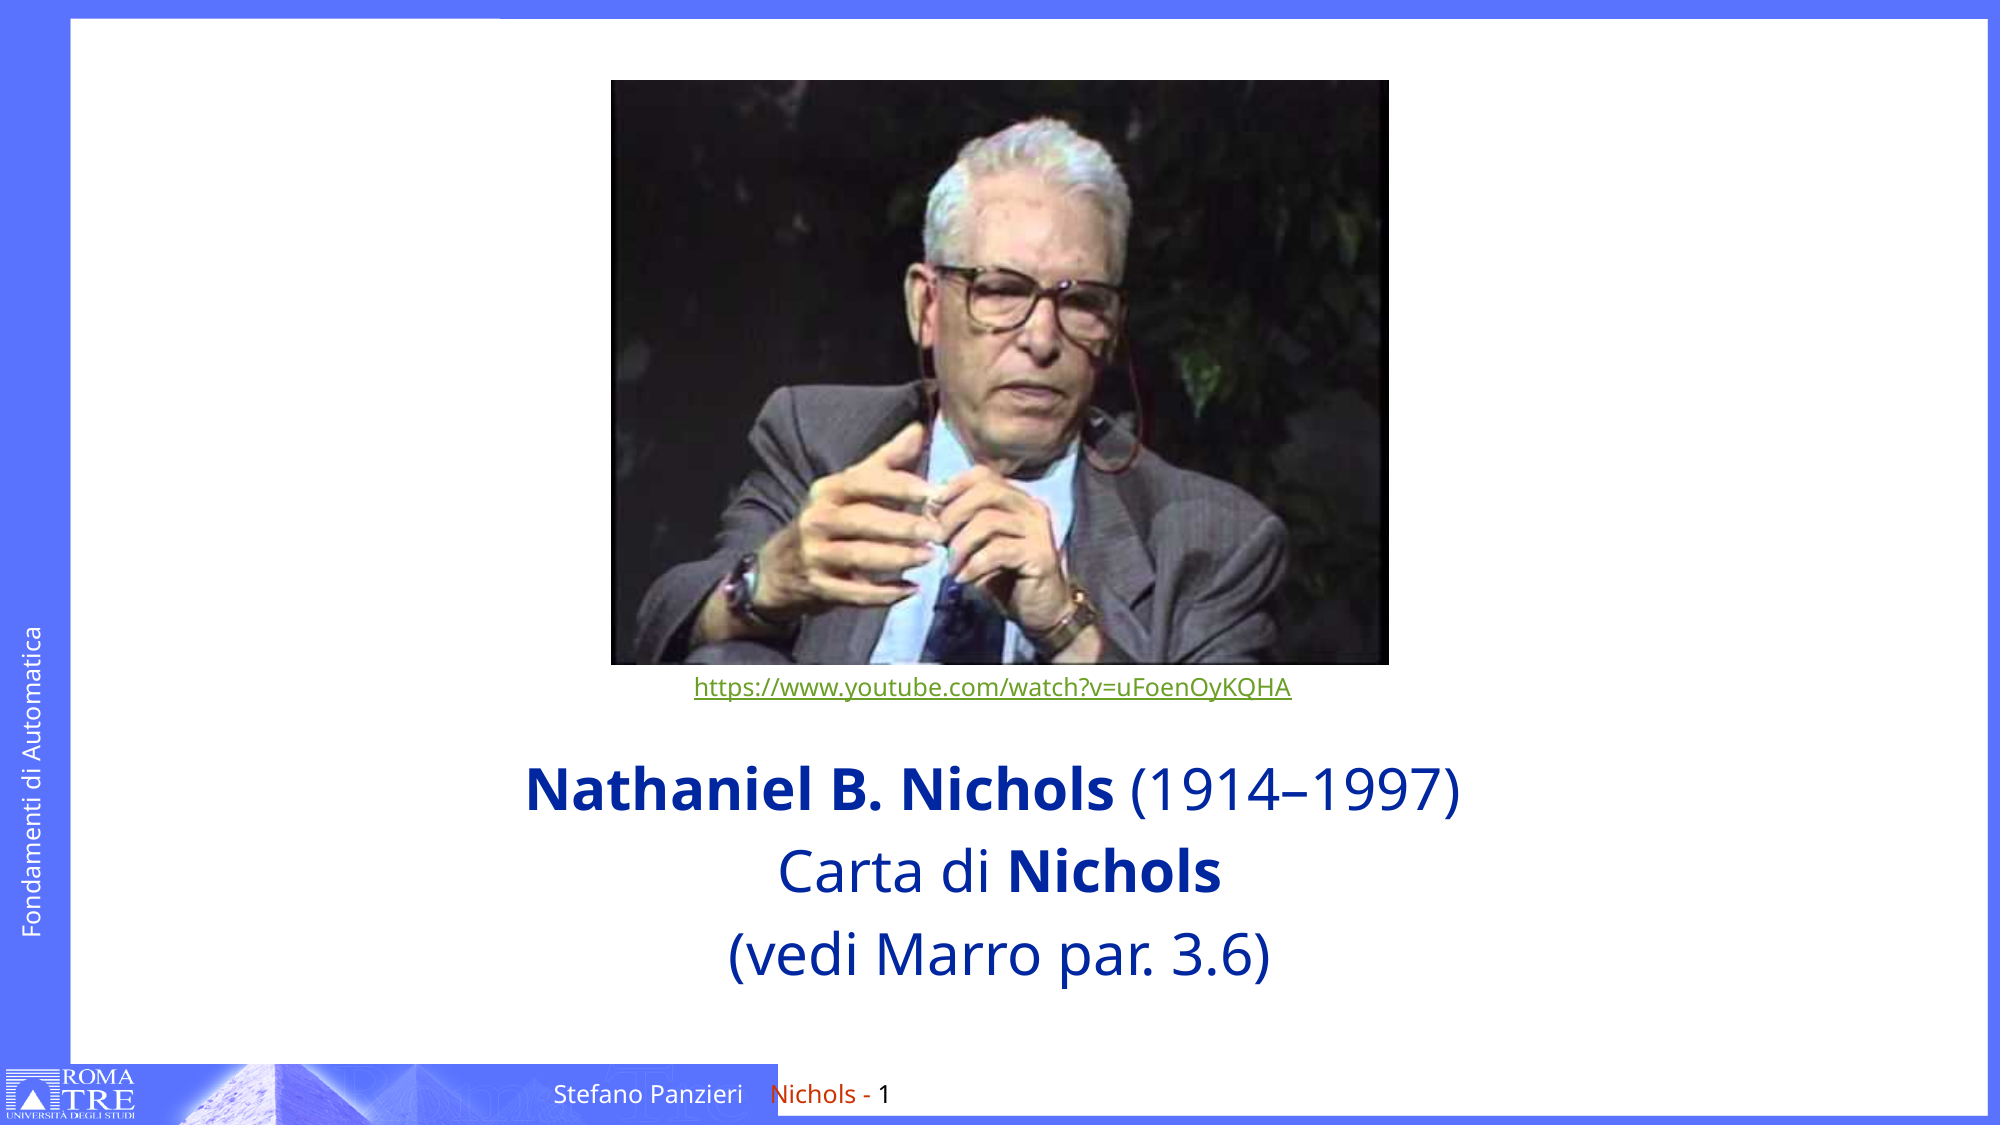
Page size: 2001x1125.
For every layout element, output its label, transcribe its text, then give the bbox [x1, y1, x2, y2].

picture [610, 80, 1390, 665]
picture [0, 1064, 778, 1125]
title Nathaniel B. Nichols (1914–1997) Carta di Nichols (vedi Marro par. 3.6) [367, 735, 1633, 987]
text_box https://www.youtube.com/watch?v=uFoenOyKQHA [596, 664, 1389, 713]
